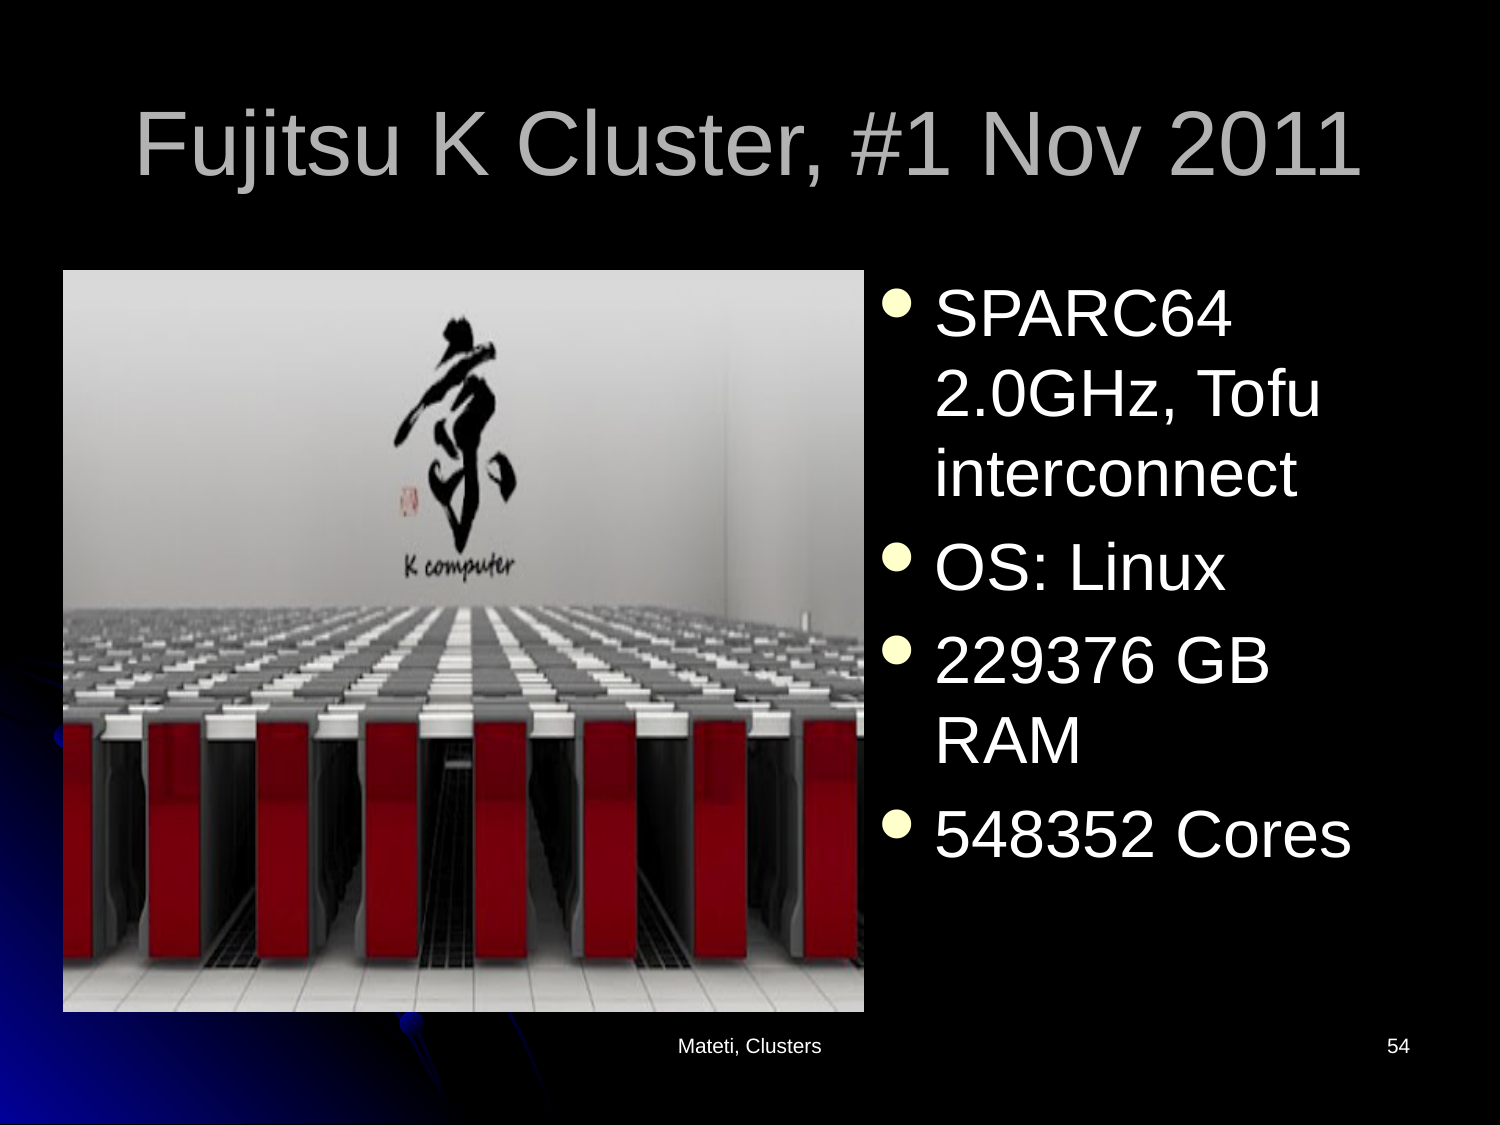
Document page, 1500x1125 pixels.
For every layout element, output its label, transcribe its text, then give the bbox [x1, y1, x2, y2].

slide_number 54 [1074, 1025, 1425, 1100]
title Fujitsu K Cluster, #1 Nov 2011 [75, 45, 1425, 233]
picture [63, 270, 864, 1012]
footer Mateti, Clusters [512, 1025, 988, 1100]
list SPARC64 2.0GHz, Tofu interconnect OS: Linux 229376 GB RAM 548352 Cores [863, 262, 1425, 1006]
